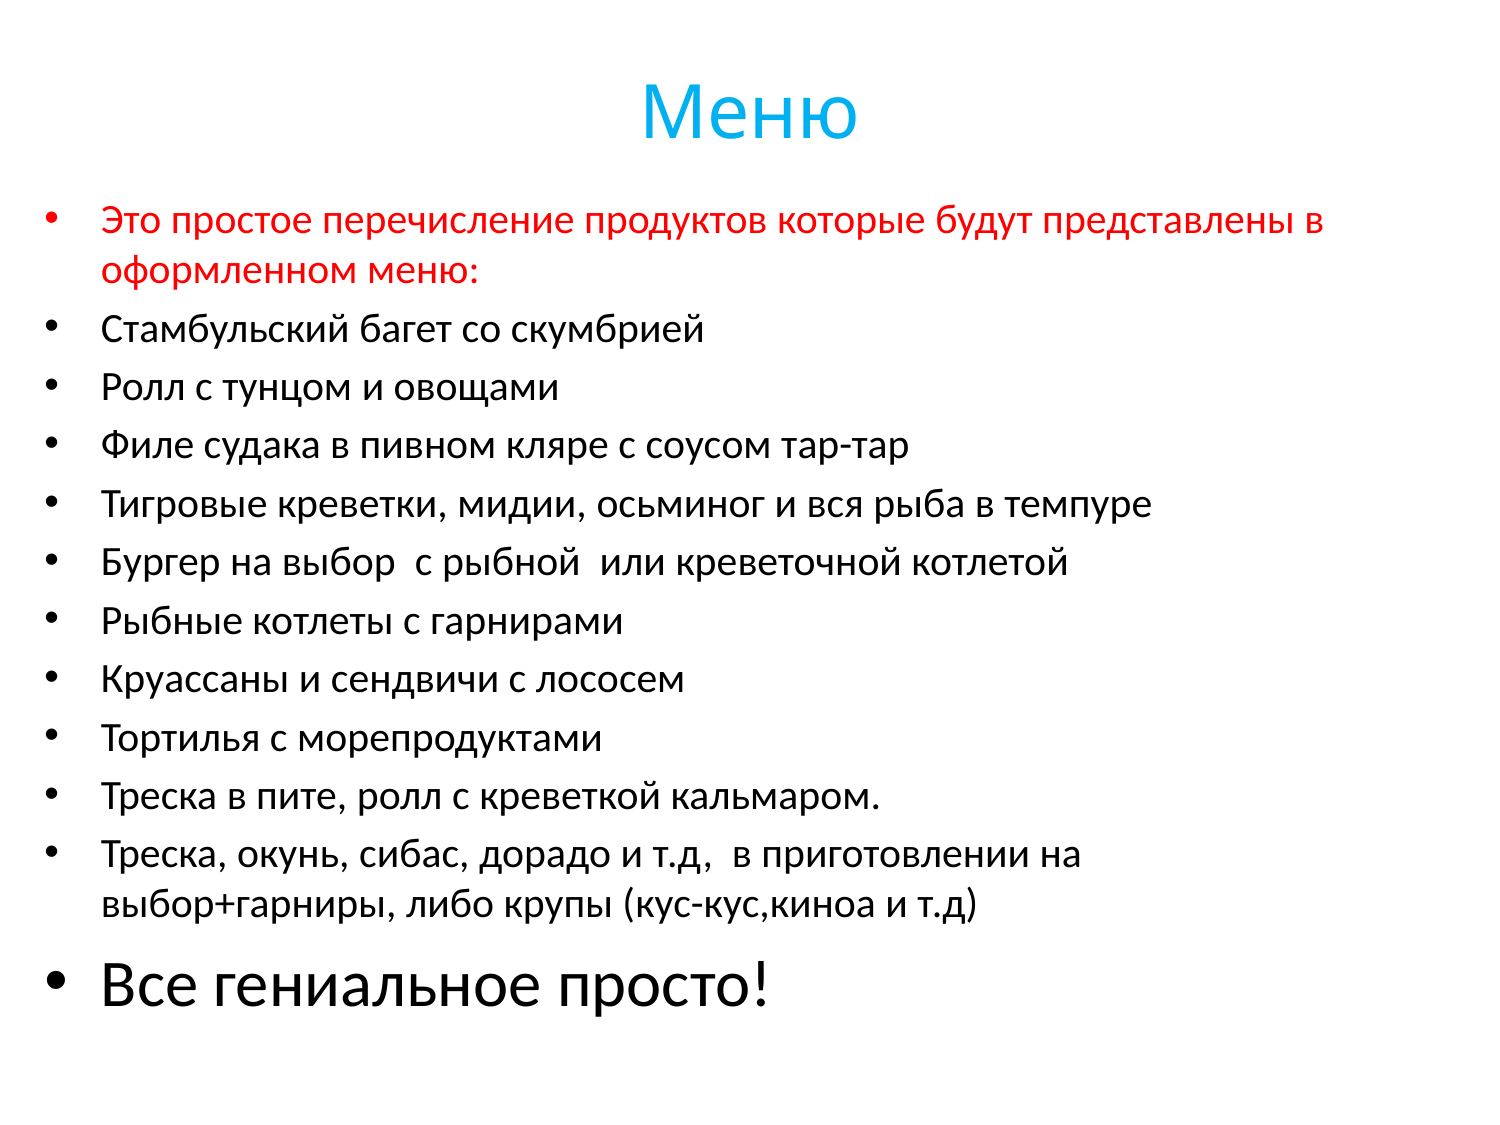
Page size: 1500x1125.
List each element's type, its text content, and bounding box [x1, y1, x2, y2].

list Это простое перечисление продуктов которые будут представлены в оформленном меню: Стамбульский багет со скумбрией Ролл с тунцом и овощами Филе судака в пивном кляре с соусом тар-тар Тигровые креветки, мидии, осьминог и вся рыба в темпуре Бургер на выбор с рыбной или креветочной котлетой Рыбные котлеты с гарнирами Круассаны и сендвичи с лососем Тортилья с морепродуктами Треска в пите, ролл с креветкой кальмаром. Треска, окунь, сибас, дорадо и т.д, в приготовлении на выбор+гарниры, либо крупы (кус-кус,киноа и т.д) Все гениальное просто! [29, 184, 1380, 1083]
title Меню [75, 45, 1425, 173]
